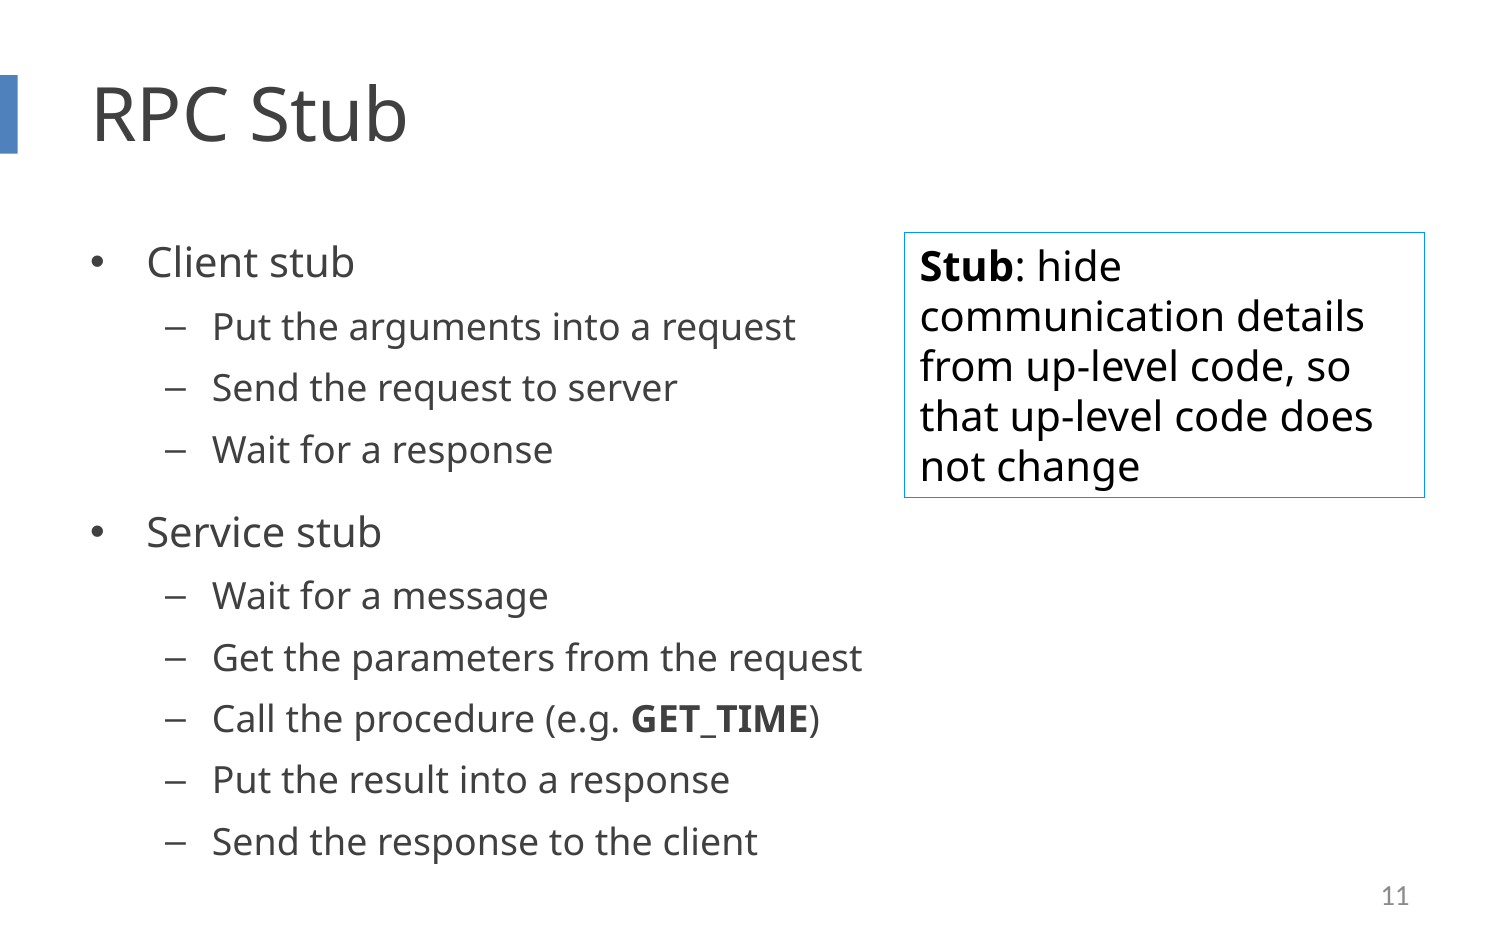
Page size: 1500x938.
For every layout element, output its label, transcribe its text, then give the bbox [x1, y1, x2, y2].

text_box Stub: hide communication details from up-level code, so that up-level code does not change [904, 232, 1425, 498]
list Client stub Put the arguments into a request Send the request to server Wait for a response Service stub Wait for a message Get the parameters from the request Call the procedure (e.g. GET_TIME) Put the result into a response Send the response to the client [75, 218, 1425, 894]
title RPC Stub [75, 37, 1425, 186]
slide_number 11 [1074, 868, 1425, 919]
